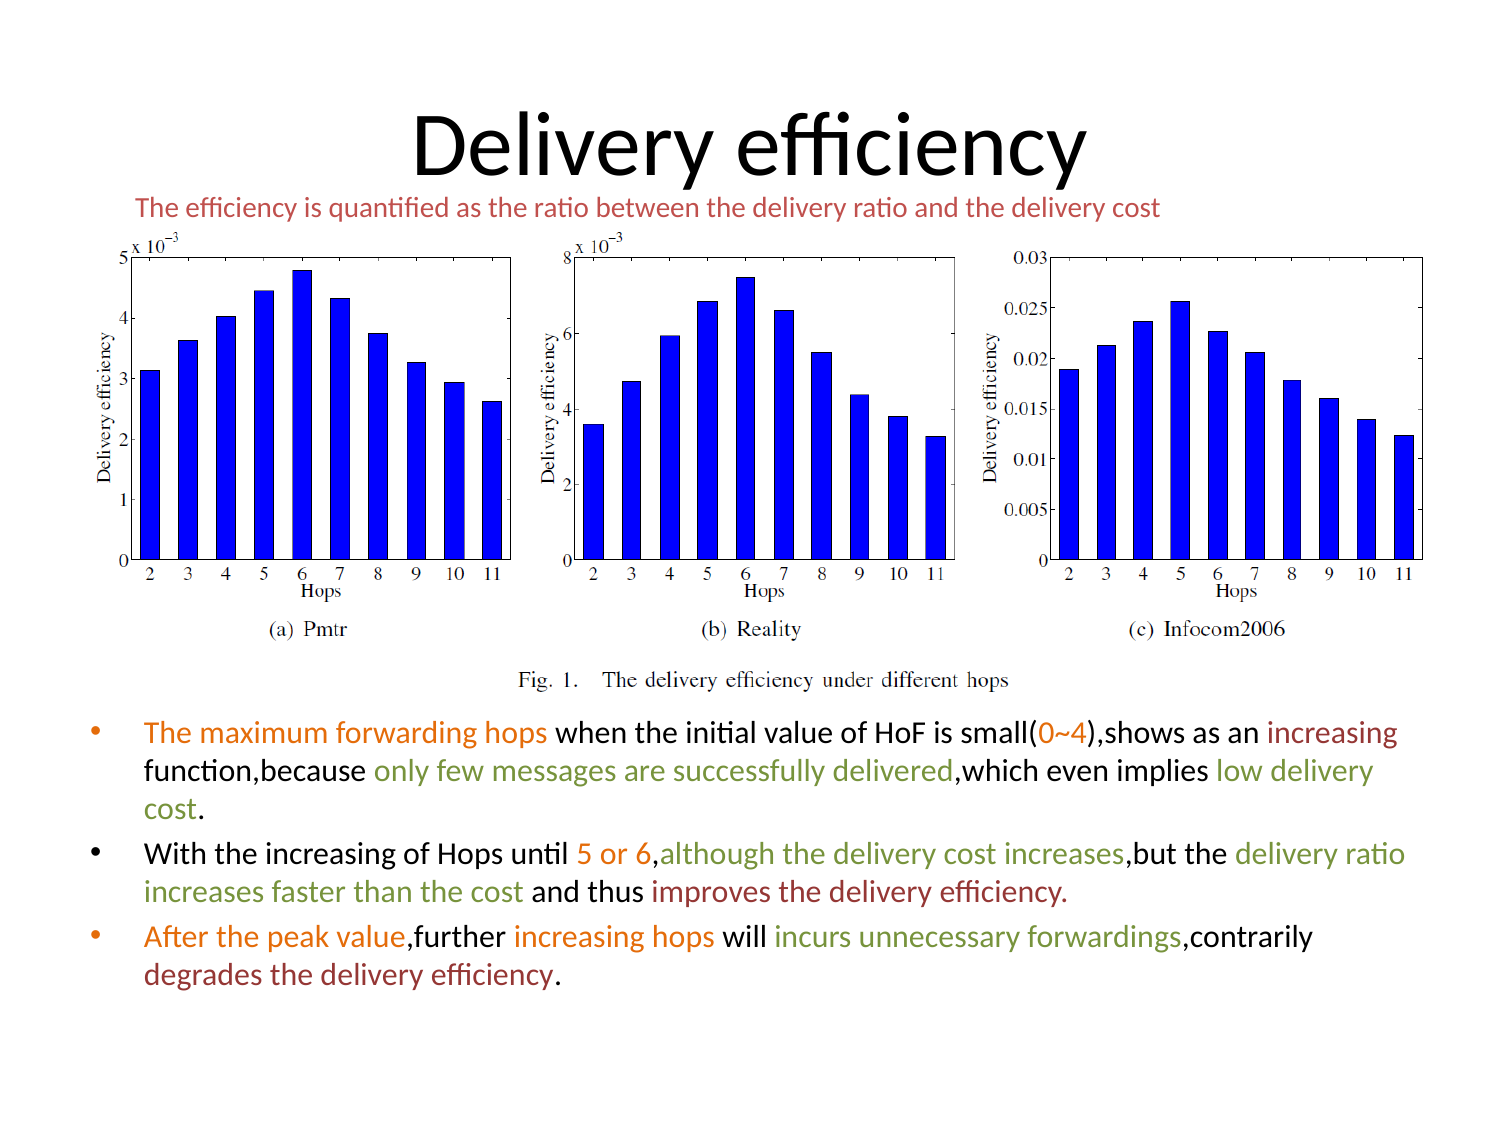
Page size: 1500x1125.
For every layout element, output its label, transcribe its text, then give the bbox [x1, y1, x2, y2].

list The maximum forwarding hops when the initial value of HoF is small(0~4),shows as an increasing function,because only few messages are successfully delivered,which even implies low delivery cost. With the increasing of Hops until 5 or 6,although the delivery cost increases,but the delivery ratio increases faster than the cost and thus improves the delivery efficiency. After the peak value,further increasing hops will incurs unnecessary forwardings,contrarily degrades the delivery efficiency. [75, 700, 1425, 1005]
picture [76, 231, 1430, 693]
title Delivery efficiency [75, 45, 1425, 231]
text_box The efficiency is quantified as the ratio between the delivery ratio and the delivery cost [120, 181, 1177, 230]
